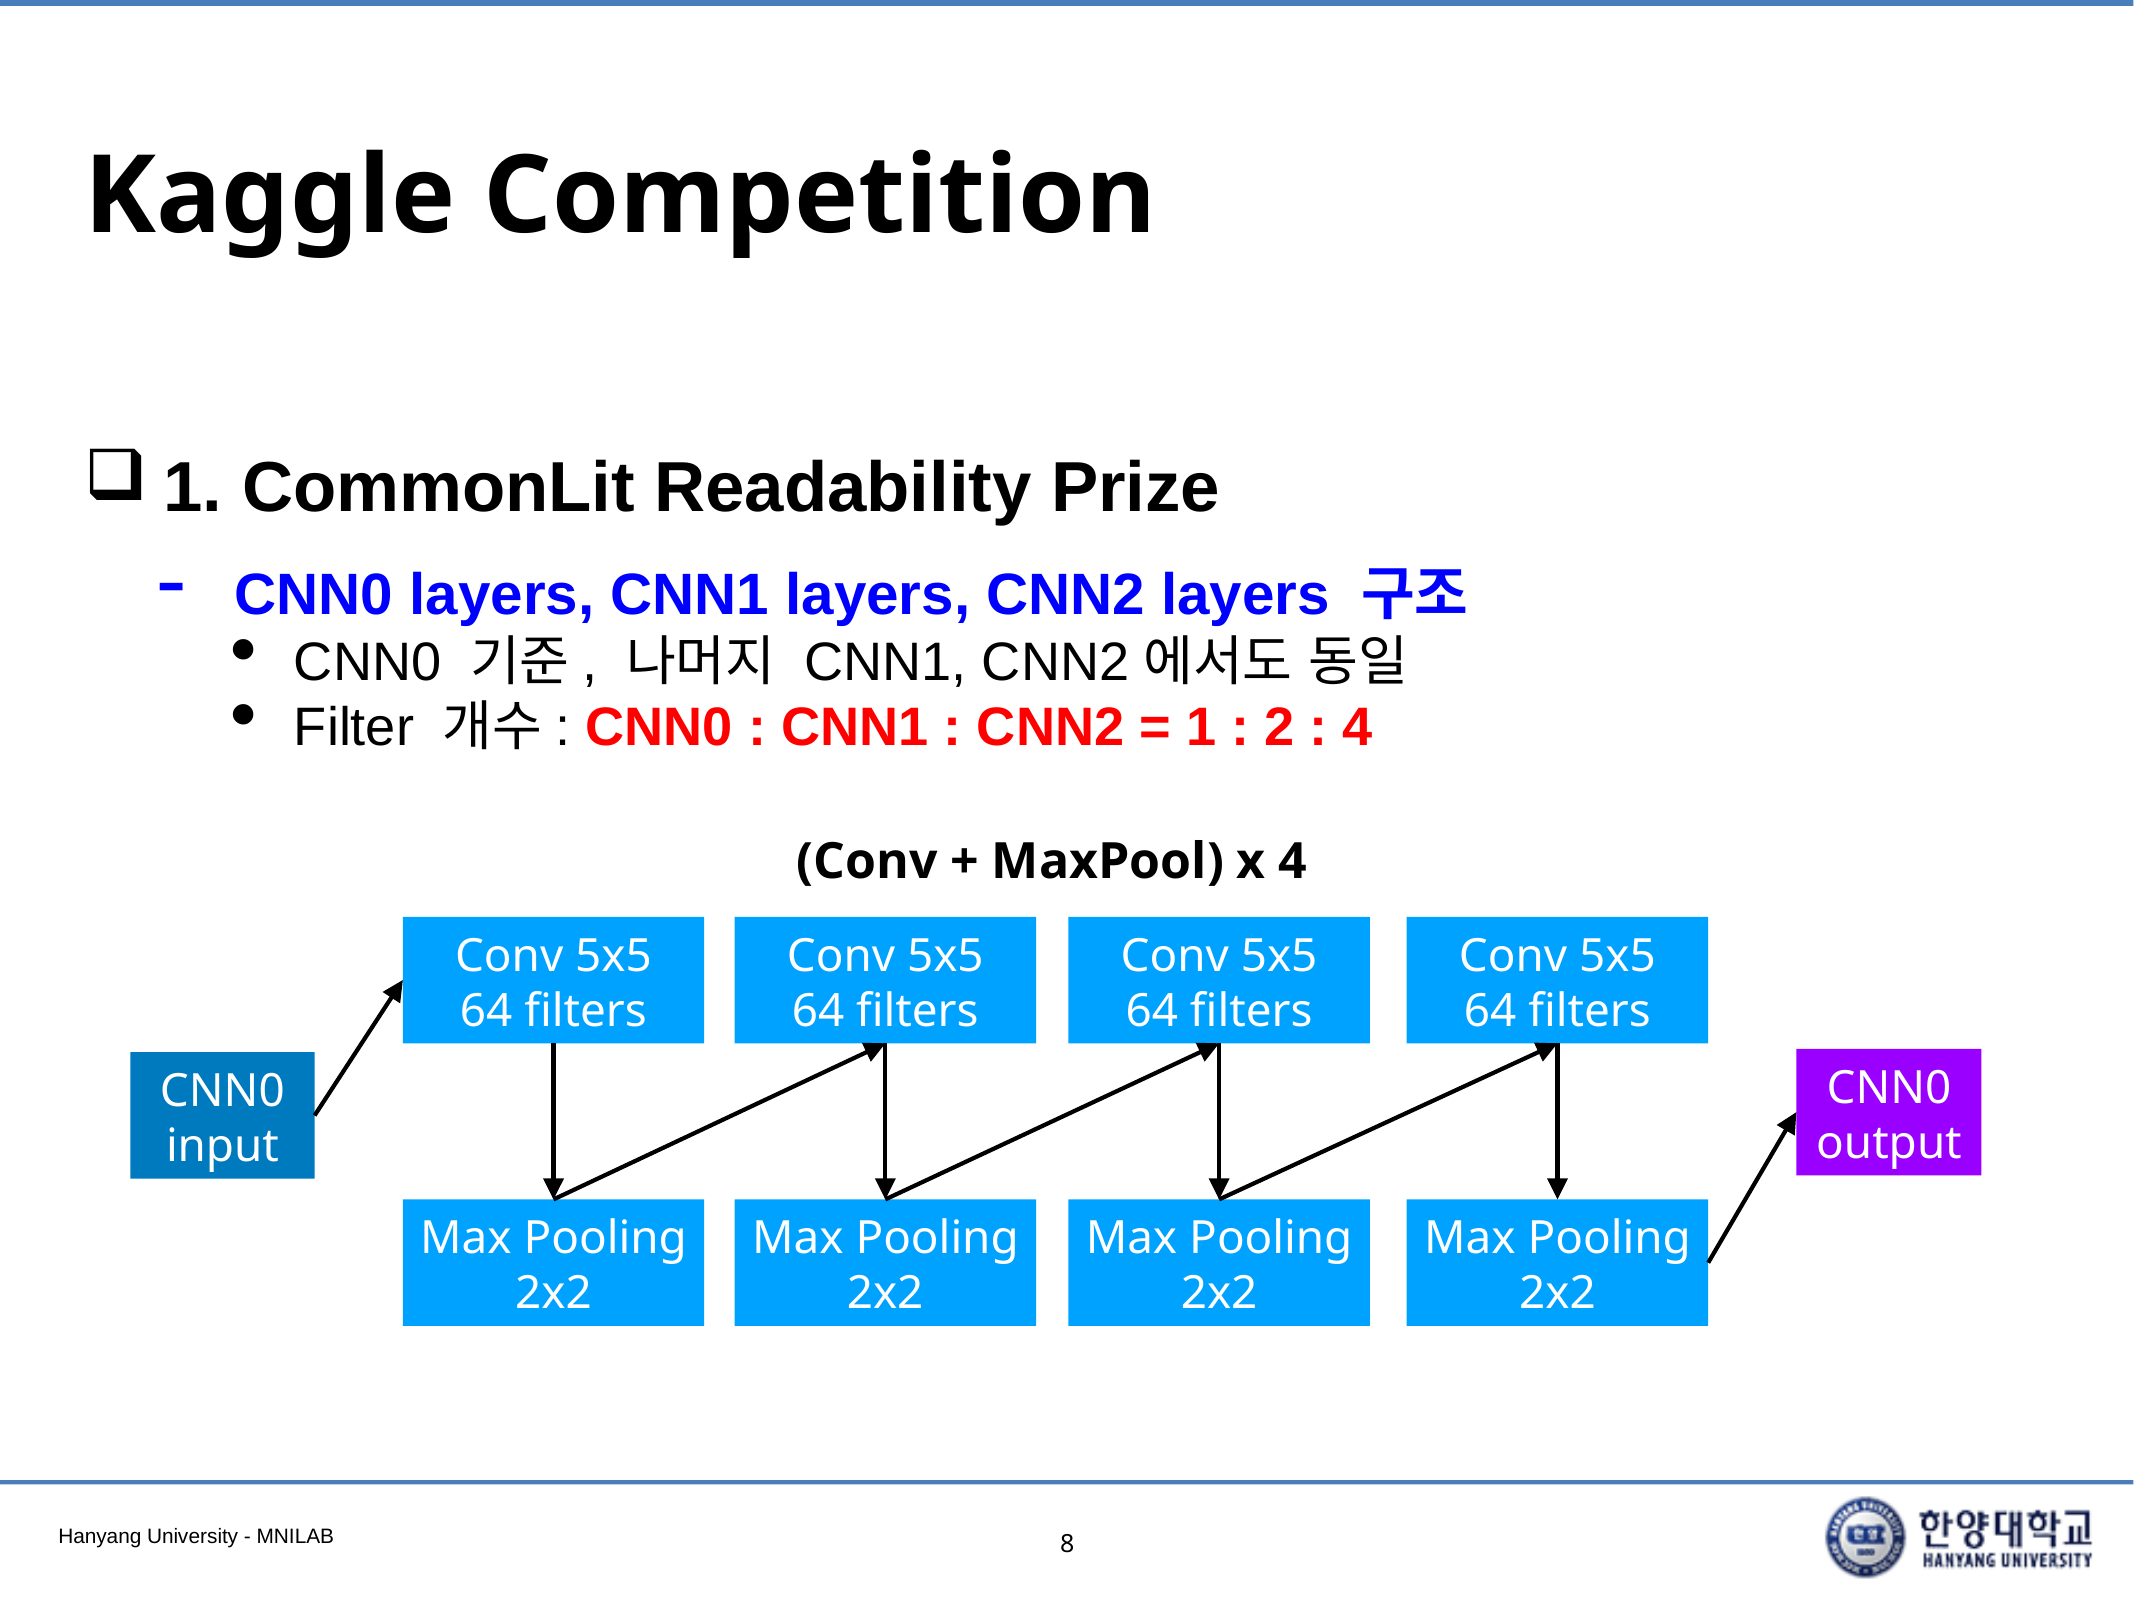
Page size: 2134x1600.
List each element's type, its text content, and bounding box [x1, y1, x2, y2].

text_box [1218, 1043, 1557, 1199]
text_box Conv 5x5 64 filters [1406, 916, 1709, 1044]
picture [1797, 1495, 2128, 1581]
text_box CNN0 input [130, 1052, 315, 1179]
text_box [314, 979, 403, 1116]
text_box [1707, 1111, 1797, 1263]
text_box Conv 5x5 64 filters [402, 916, 705, 1044]
text_box (Conv + MaxPool) x 4 [788, 820, 1317, 897]
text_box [885, 1043, 1218, 1199]
text_box Max Pooling 2x2 [1068, 1199, 1370, 1326]
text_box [553, 1043, 885, 1199]
title Kaggle Competition [75, 41, 2058, 338]
slide_number 8 [1037, 1518, 1098, 1567]
text_box Conv 5x5 64 filters [734, 916, 1037, 1043]
text_box Max Pooling 2x2 [734, 1199, 1037, 1326]
text_box Conv 5x5 64 filters [1068, 916, 1370, 1043]
text_box Max Pooling 2x2 [402, 1199, 705, 1326]
list 1. CommonLit Readability Prize CNN0 layers, CNN1 layers, CNN2 layers 구조 CNN0 기준, 나머지 CNN1, CNN2에서도 동일 Filter 개수: CNN0 : CNN1 : CNN2 = 1 : 2 : 4 [75, 415, 2018, 808]
text_box CNN0 output [1796, 1048, 1982, 1176]
text_box Max Pooling 2x2 [1406, 1199, 1709, 1326]
